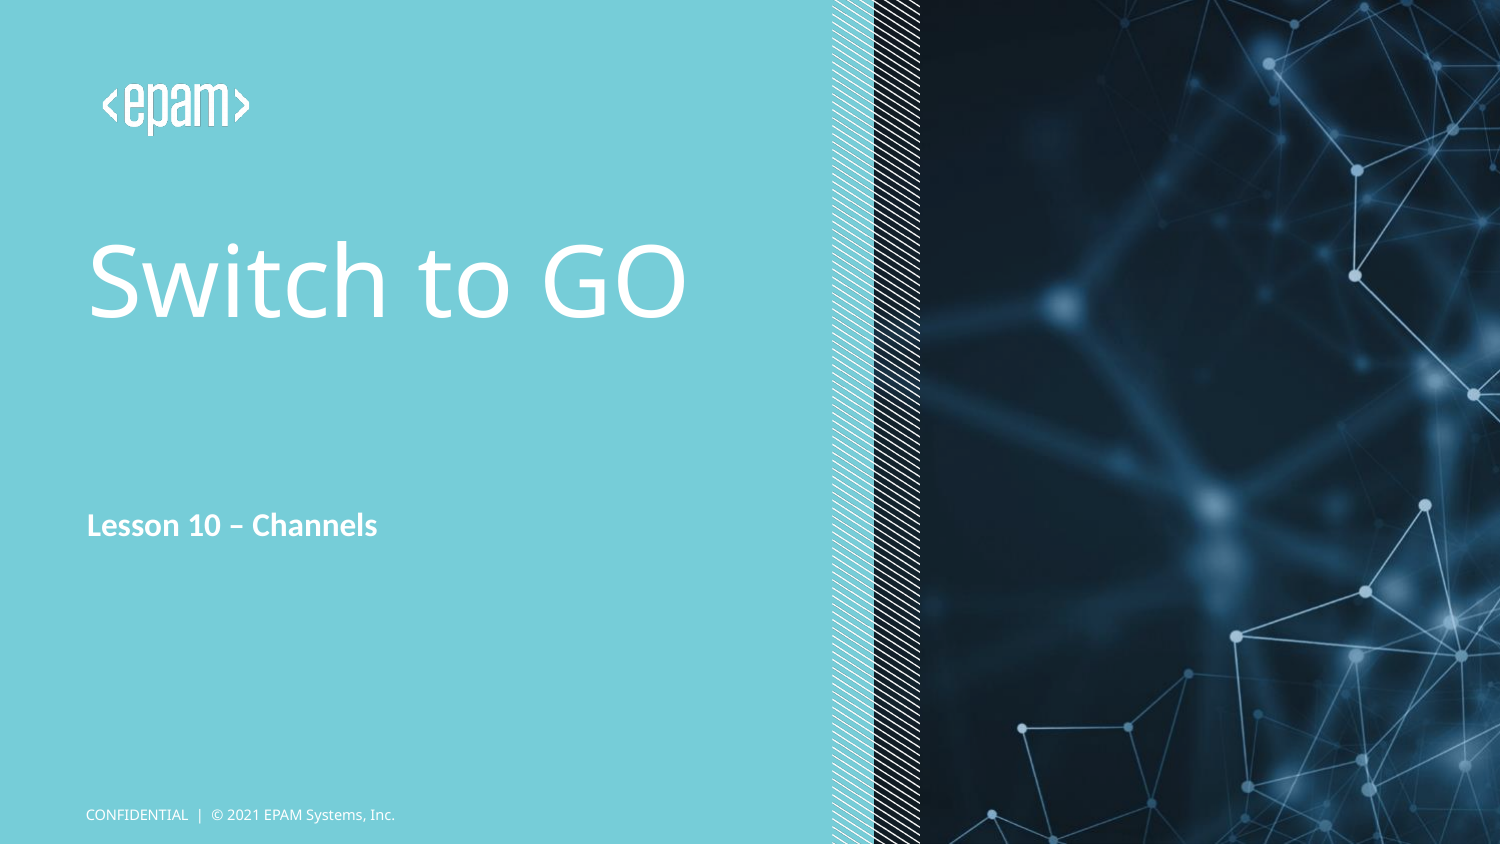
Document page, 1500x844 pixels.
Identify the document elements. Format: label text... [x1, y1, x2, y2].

list Lesson 10 – Channels [87, 500, 796, 552]
picture [833, 0, 1500, 844]
title Switch to GO [87, 231, 796, 465]
text_box CONFIDENTIAL | © 2021 EPAM Systems, Inc. [70, 798, 469, 831]
